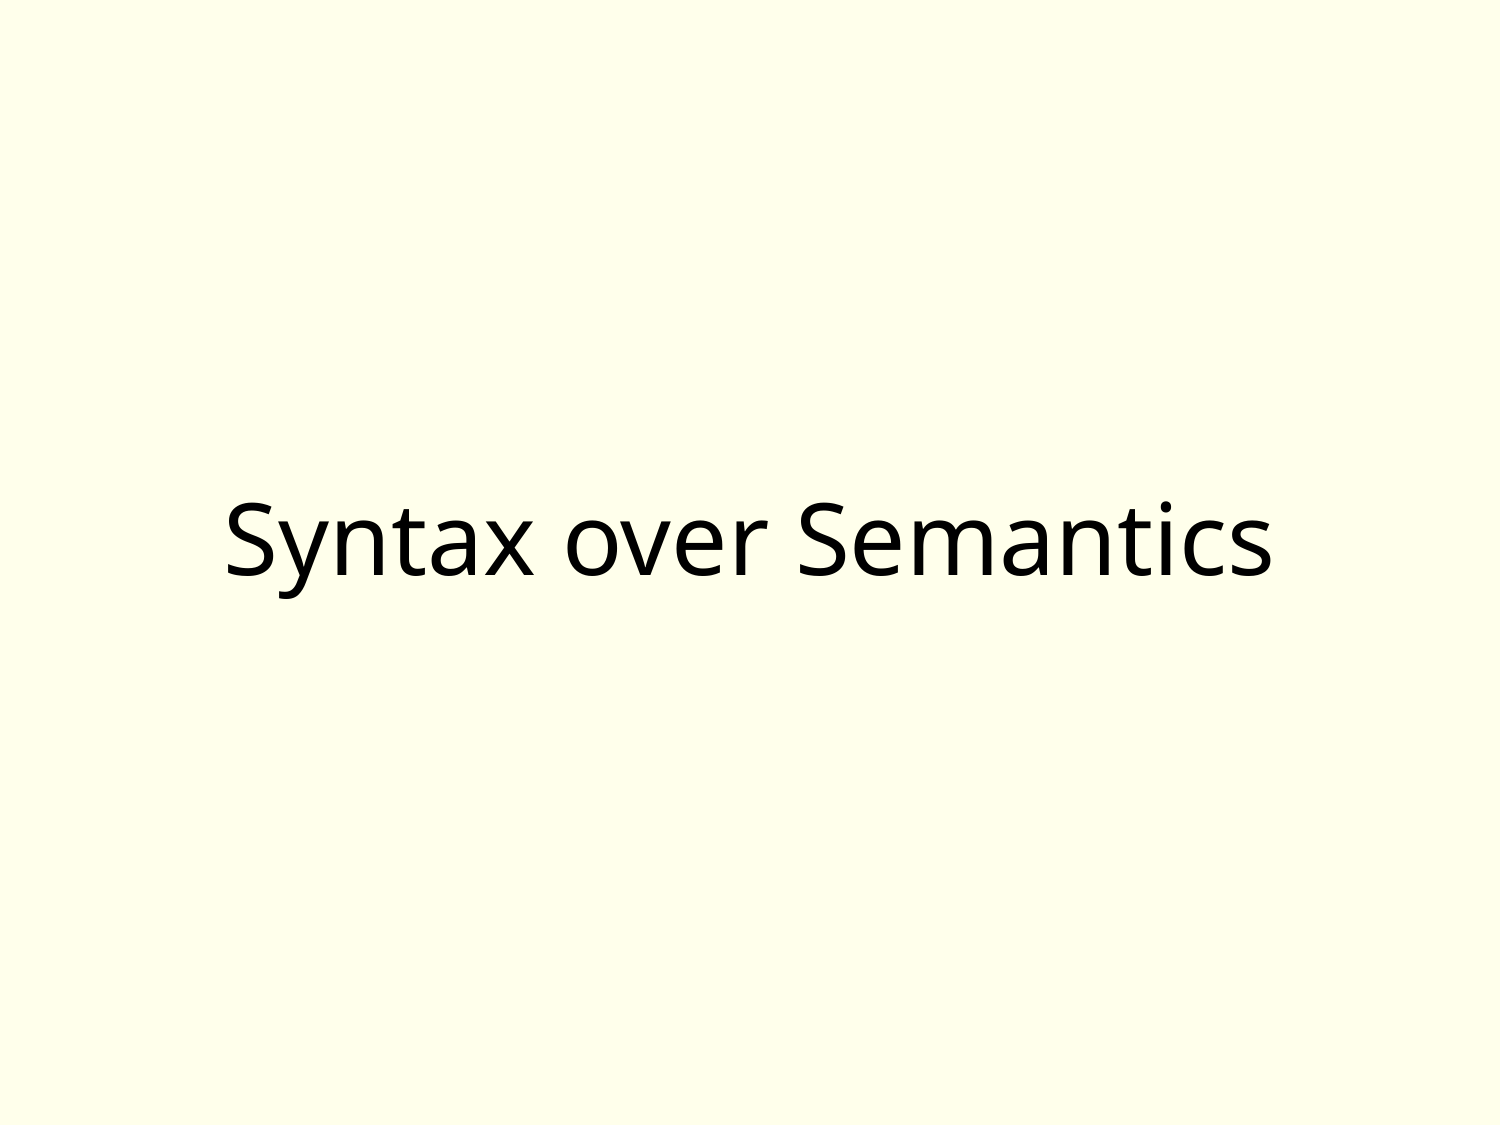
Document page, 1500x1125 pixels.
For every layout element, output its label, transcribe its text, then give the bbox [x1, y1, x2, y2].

title Syntax over Semantics [103, 59, 1397, 1028]
